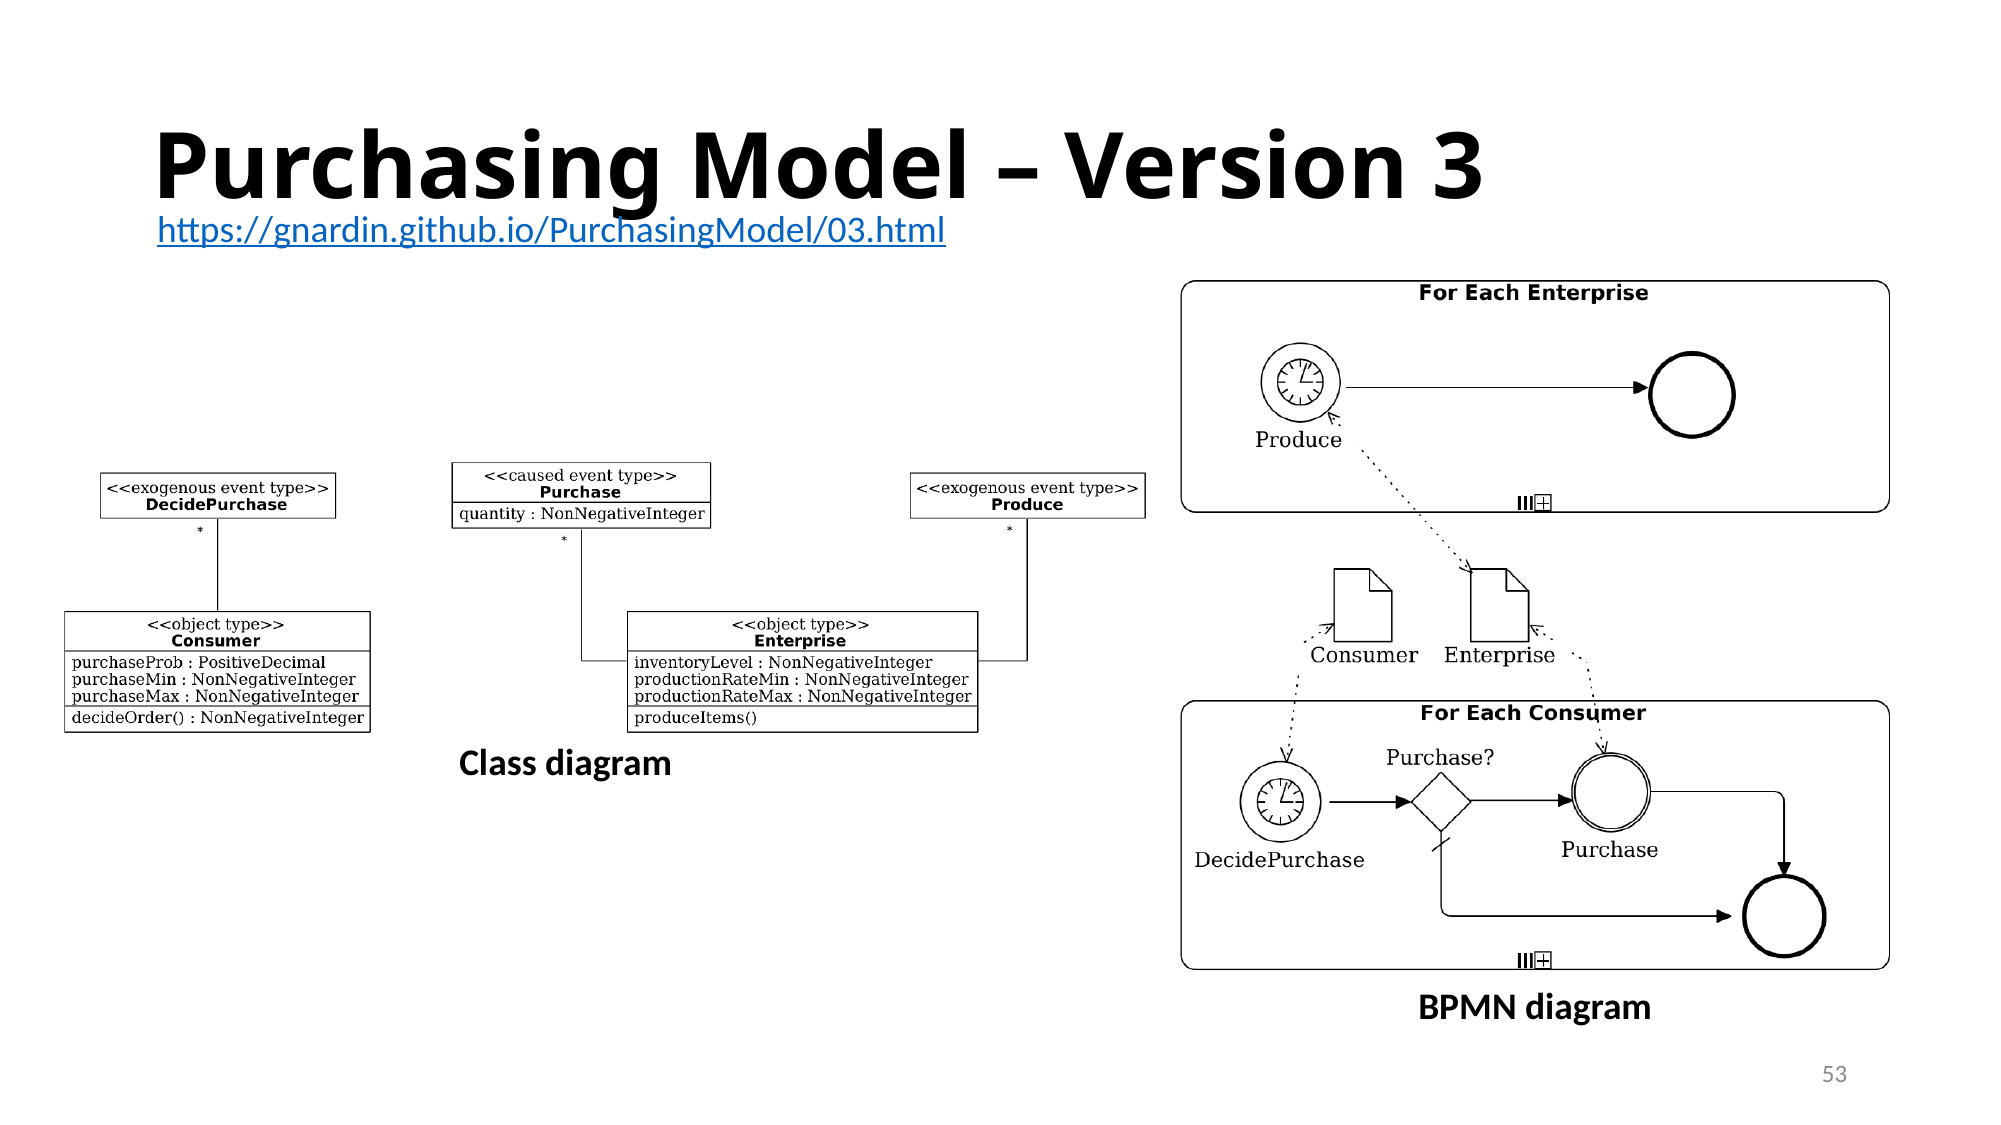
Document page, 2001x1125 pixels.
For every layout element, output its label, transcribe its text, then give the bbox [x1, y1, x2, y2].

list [62, 460, 1149, 736]
text_box Class diagram [444, 736, 688, 791]
text_box https://gnardin.github.io/PurchasingModel/03.html [142, 197, 962, 258]
slide_number 53 [1412, 1042, 1863, 1103]
text_box BPMN diagram [1403, 975, 1668, 1035]
title Purchasing Model – Version 3 [137, 59, 1863, 278]
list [1176, 277, 1895, 975]
